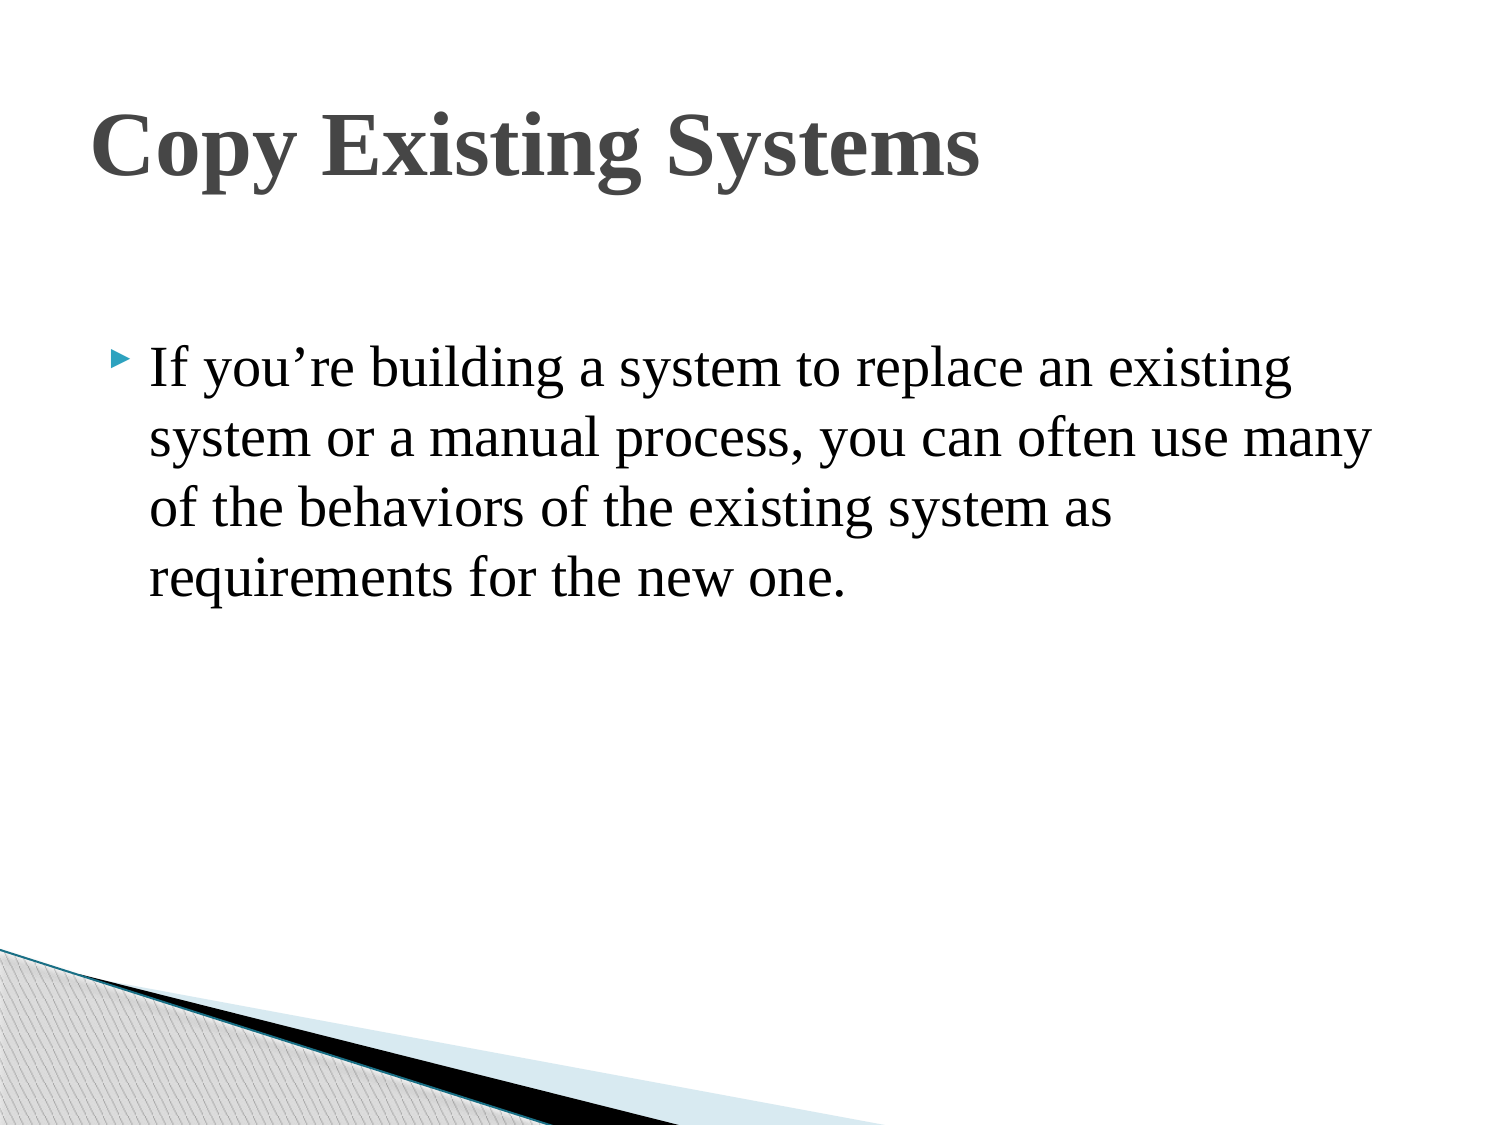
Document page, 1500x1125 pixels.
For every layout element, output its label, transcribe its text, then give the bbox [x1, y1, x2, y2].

list If you’re building a system to replace an existing system or a manual process, you can often use many of the behaviors of the existing system as requirements for the new one. [75, 243, 1425, 986]
title Copy Existing Systems [75, 45, 1425, 233]
